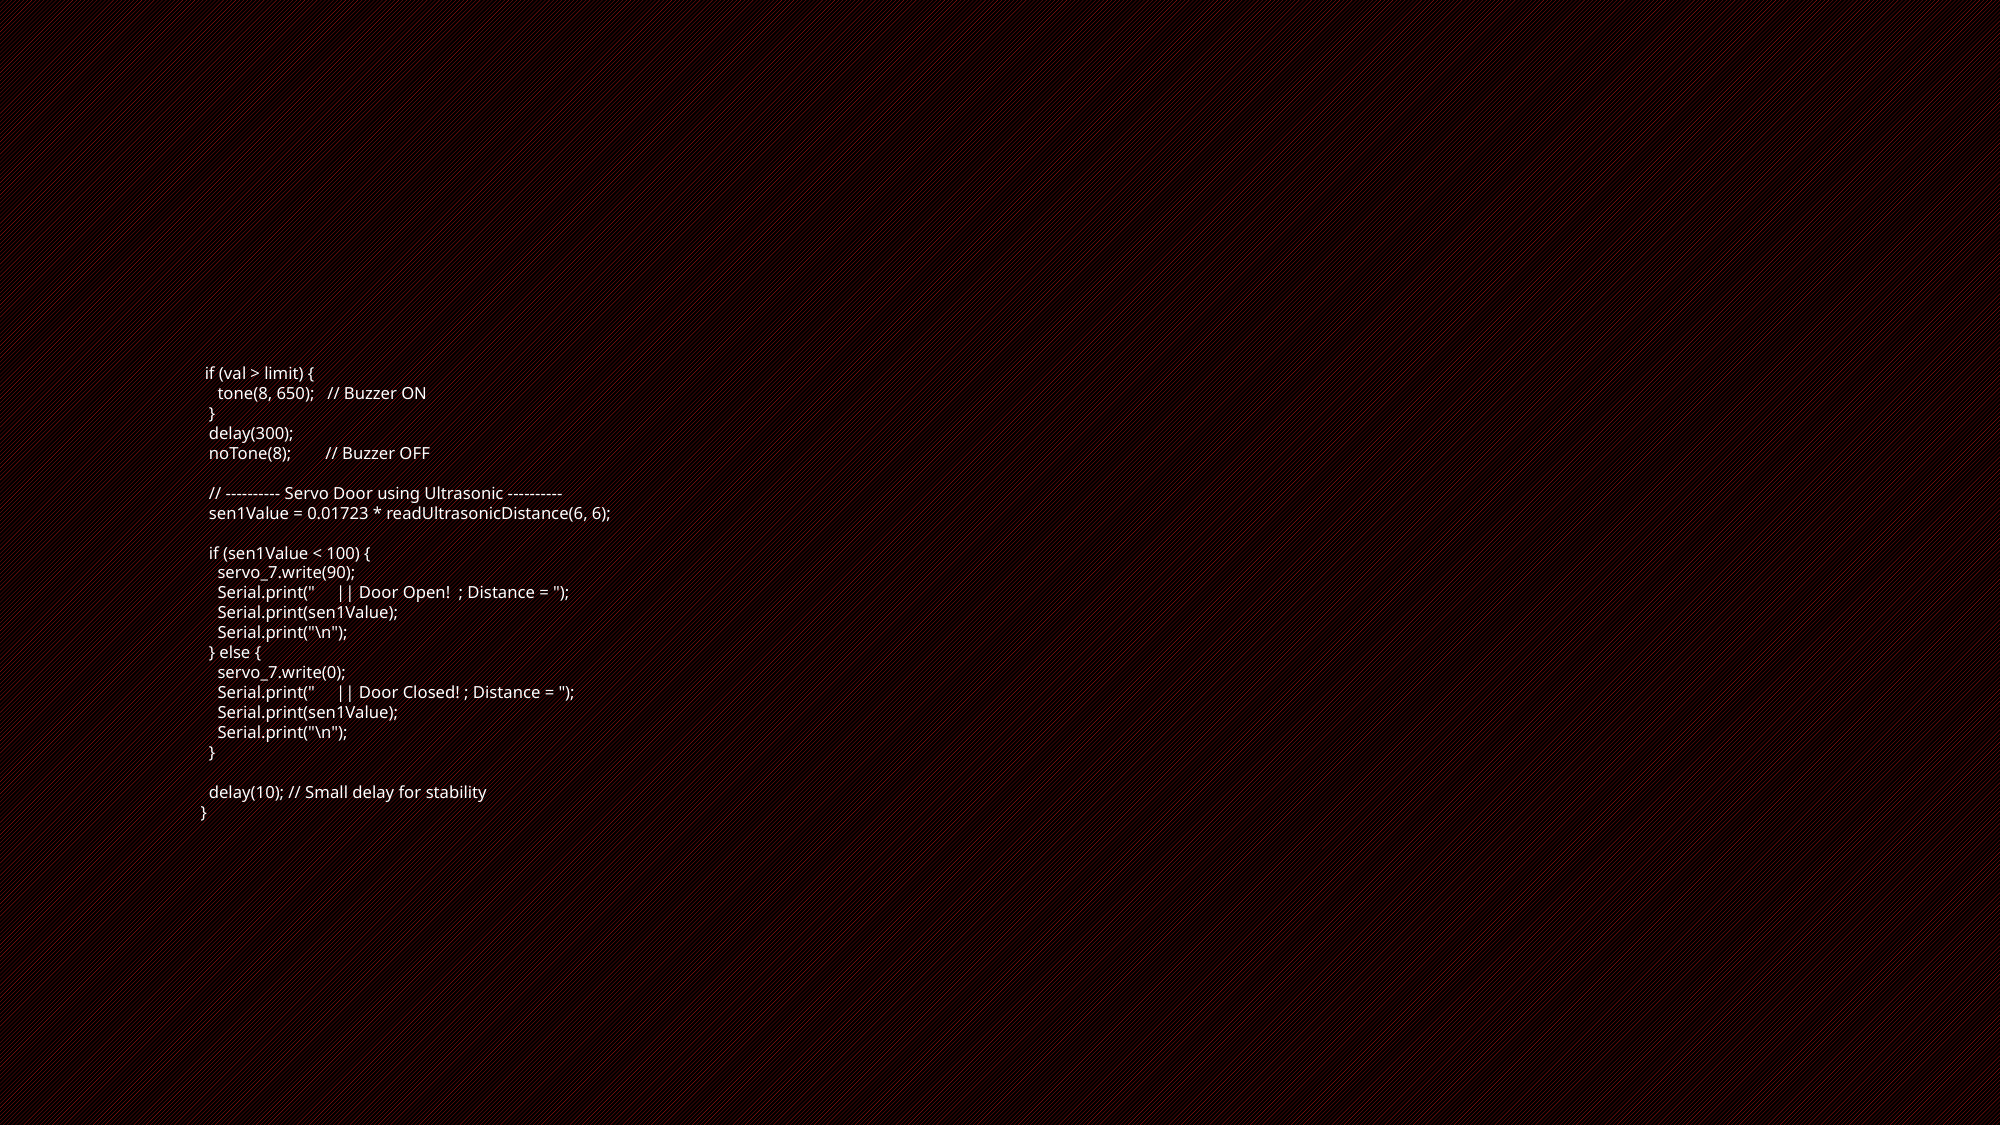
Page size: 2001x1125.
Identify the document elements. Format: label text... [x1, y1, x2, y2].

list if (val > limit) { tone(8, 650); // Buzzer ON } delay(300); noTone(8); // Buzzer OFF // ---------- Servo Door using Ultrasonic ---------- sen1Value = 0.01723 * readUltrasonicDistance(6, 6); if (sen1Value < 100) { servo_7.write(90); Serial.print(" || Door Open! ; Distance = "); Serial.print(sen1Value); Serial.print("\n"); } else { servo_7.write(0); Serial.print(" || Door Closed! ; Distance = "); Serial.print(sen1Value); Serial.print("\n"); } delay(10); // Small delay for stability } [185, 265, 1685, 919]
title [1077, 74, 1649, 265]
